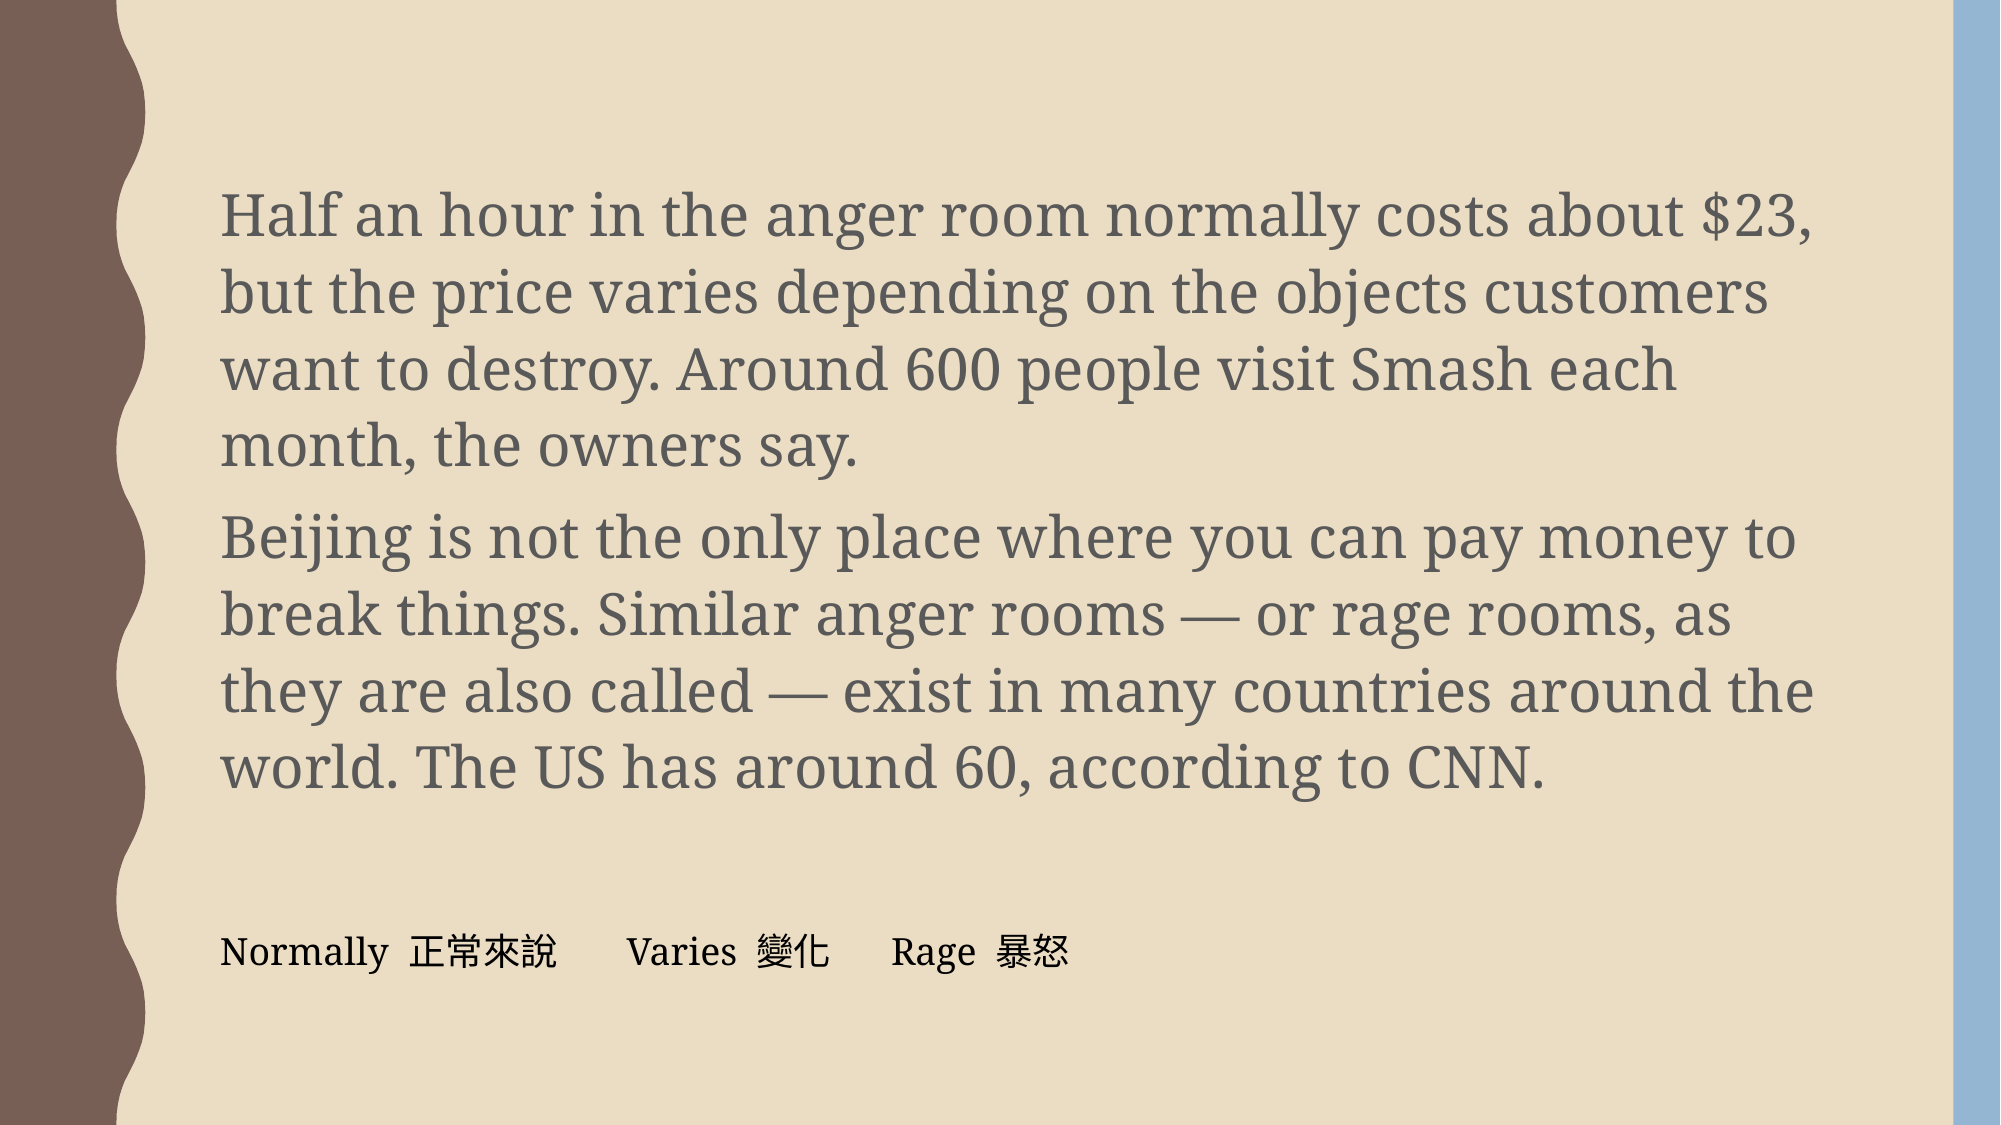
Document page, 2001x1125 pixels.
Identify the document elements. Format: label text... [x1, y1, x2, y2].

list Half an hour in the anger room normally costs about $23, but the price varies depending on the objects customers want to destroy. Around 600 people visit Smash each month, the owners say. Beijing is not the only place where you can pay money to break things. Similar anger rooms — or rage rooms, as they are also called — exist in many countries around the world. The US has around 60, according to CNN. [205, 163, 1875, 951]
text_box Normally 正常來說 Varies 變化 Rage 暴怒 [205, 920, 1824, 981]
